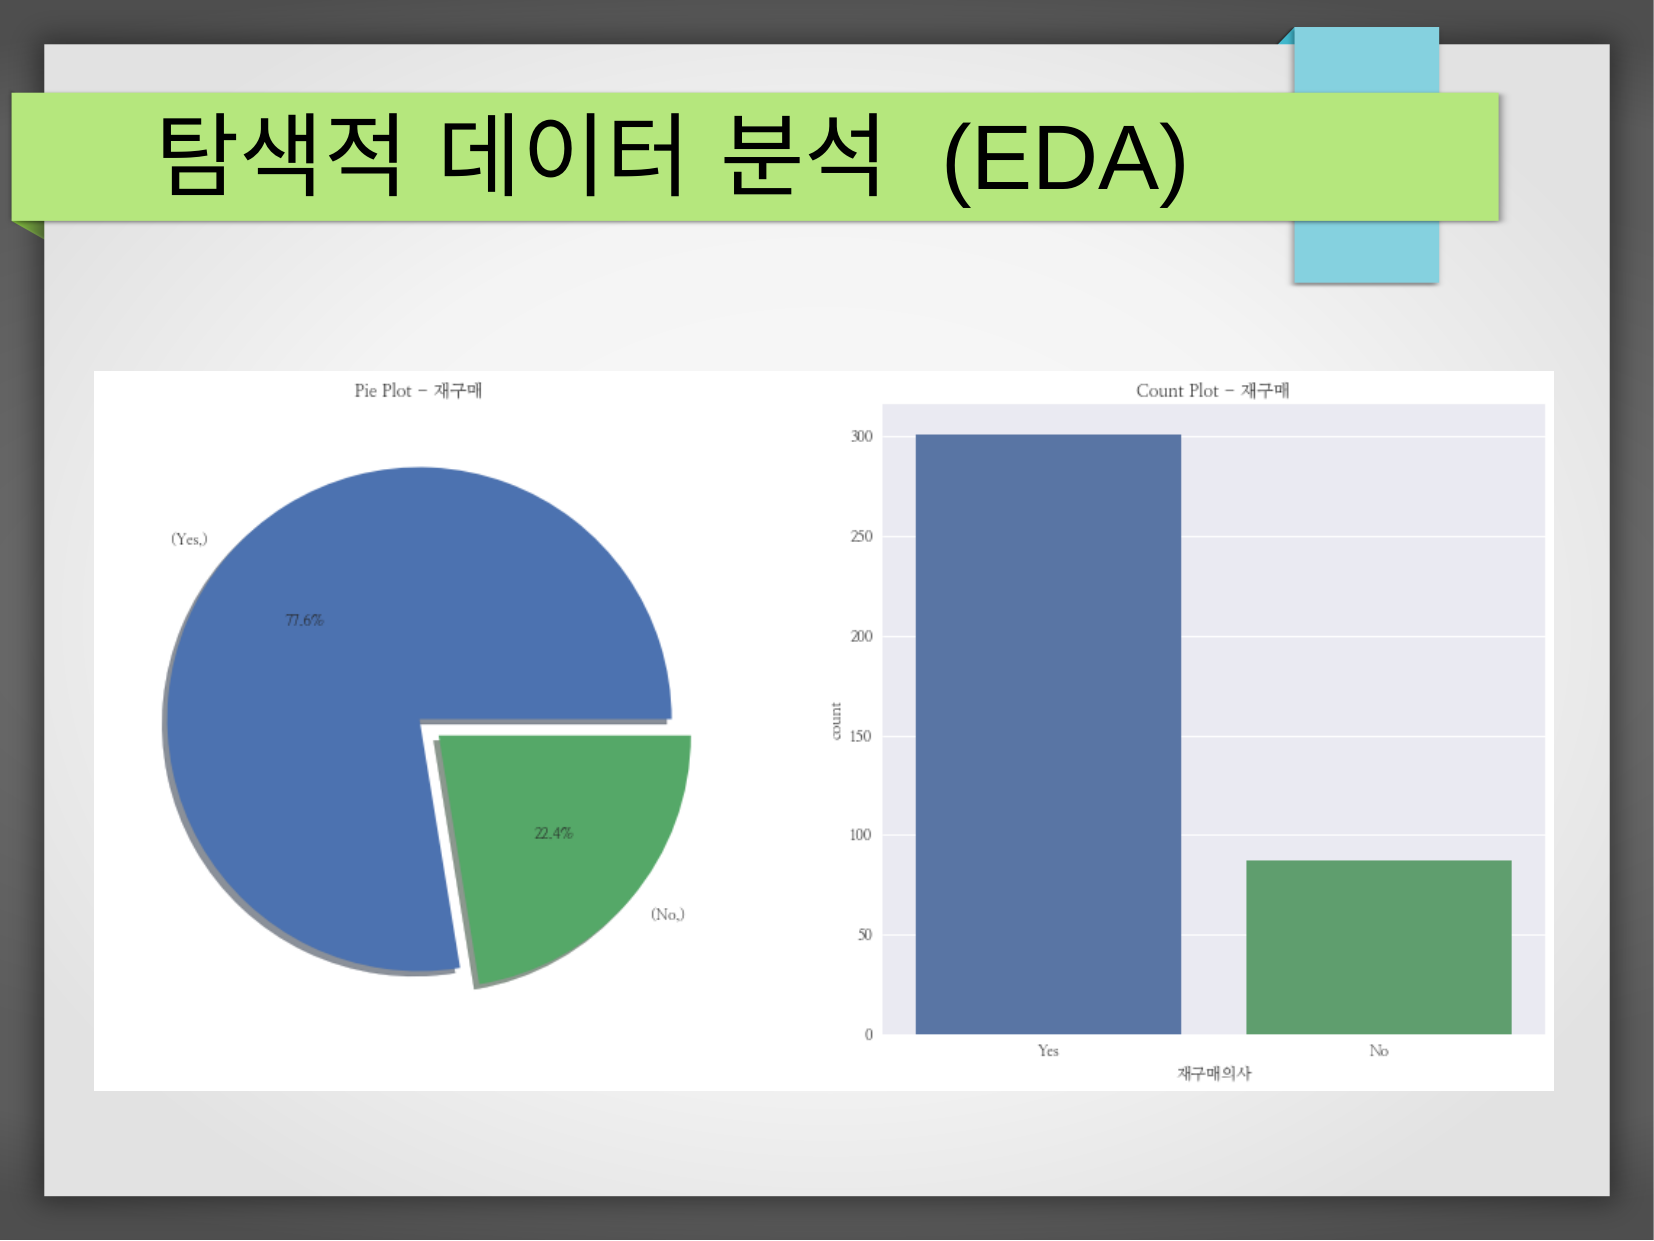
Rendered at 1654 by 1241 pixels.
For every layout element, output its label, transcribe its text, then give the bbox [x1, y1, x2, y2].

picture [0, 0, 1654, 1240]
text_box 탐색적 데이터 분석 (EDA) [82, 94, 1264, 213]
